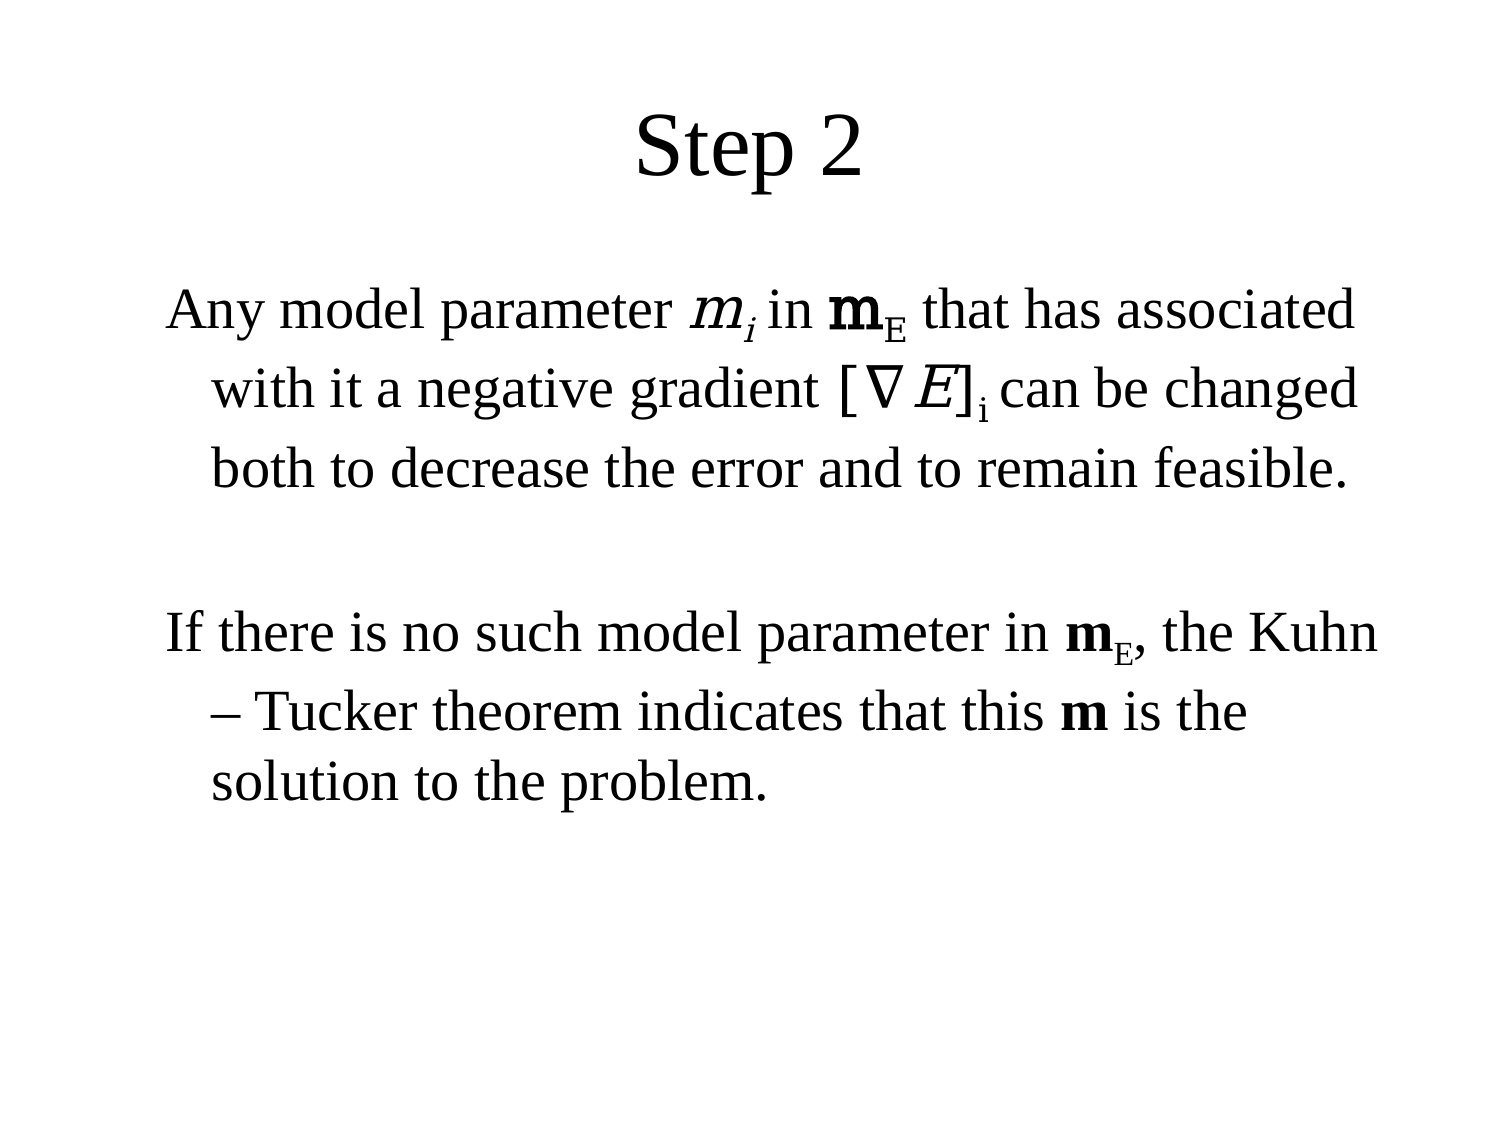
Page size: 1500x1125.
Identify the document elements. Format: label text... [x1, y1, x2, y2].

list Any model parameter mi in mE that has associated with it a negative gradient [∇E]i can be changed both to decrease the error and to remain feasible. If there is no such model parameter in mE, the Kuhn – Tucker theorem indicates that this m is the solution to the problem. [75, 262, 1425, 1005]
title Step 2 [75, 45, 1425, 233]
